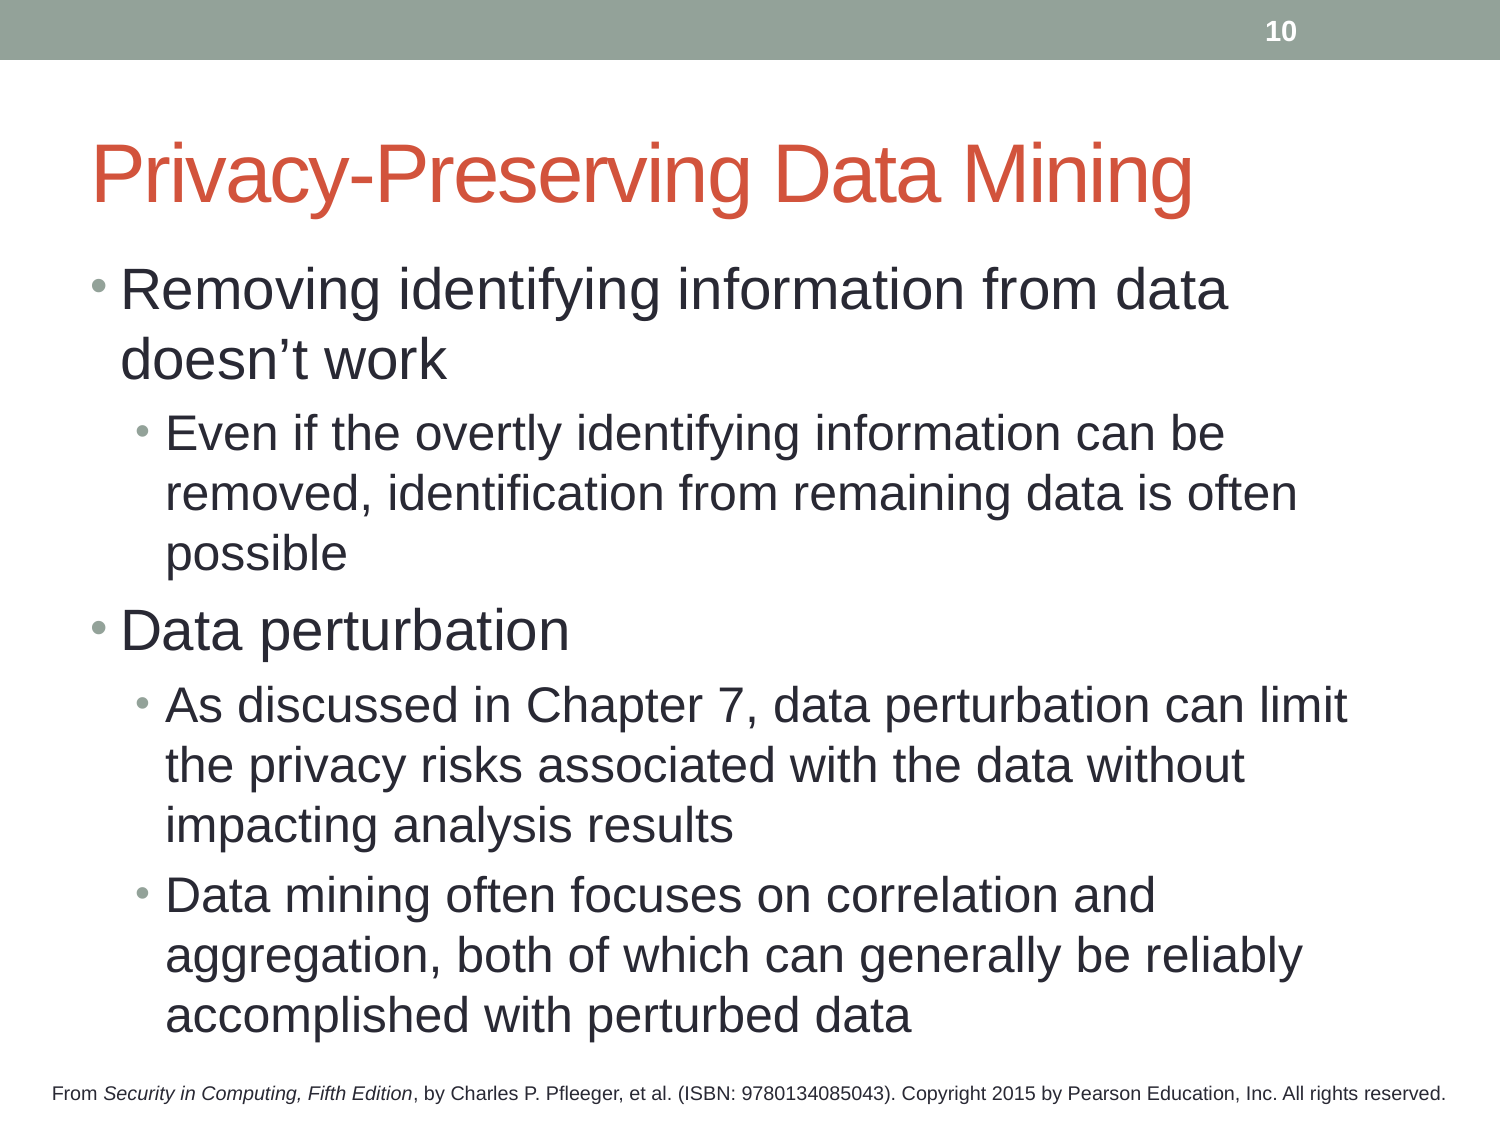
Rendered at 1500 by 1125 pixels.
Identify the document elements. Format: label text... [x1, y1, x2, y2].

title Privacy-Preserving Data Mining [75, 87, 1425, 243]
slide_number 10 [1250, 3, 1425, 57]
list Removing identifying information from data doesn’t work Even if the overtly identifying information can be removed, identification from remaining data is often possible Data perturbation As discussed in Chapter 7, data perturbation can limit the privacy risks associated with the data without impacting analysis results Data mining often focuses on correlation and aggregation, both of which can generally be reliably accomplished with perturbed data [75, 243, 1425, 1044]
